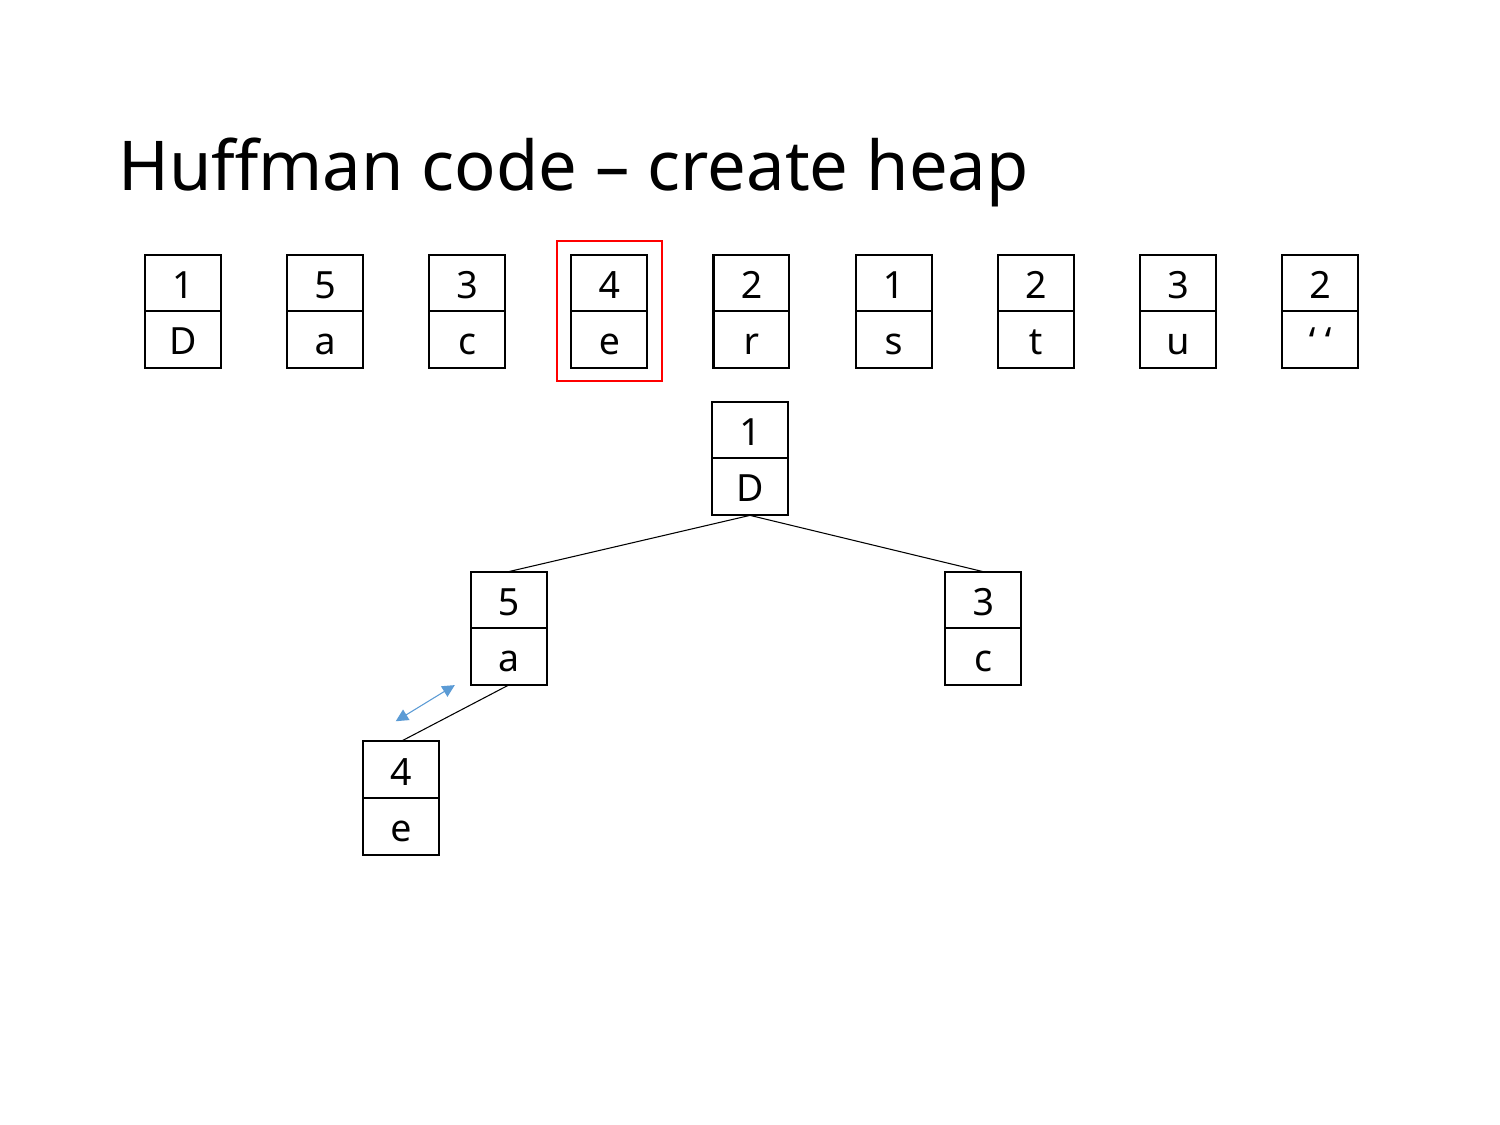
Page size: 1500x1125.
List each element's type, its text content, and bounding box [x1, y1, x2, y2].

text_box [400, 685, 509, 742]
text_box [362, 741, 439, 855]
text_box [144, 254, 221, 369]
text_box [713, 254, 790, 369]
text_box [855, 254, 932, 369]
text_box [508, 515, 749, 572]
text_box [286, 254, 363, 369]
text_box [556, 240, 663, 382]
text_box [997, 254, 1074, 369]
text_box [470, 571, 547, 686]
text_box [571, 254, 648, 369]
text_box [1139, 254, 1216, 369]
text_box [711, 401, 789, 515]
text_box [945, 571, 1022, 686]
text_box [1282, 254, 1359, 369]
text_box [749, 515, 984, 572]
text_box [395, 685, 455, 722]
title Huffman code – create heap [103, 59, 1397, 278]
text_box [429, 254, 506, 369]
